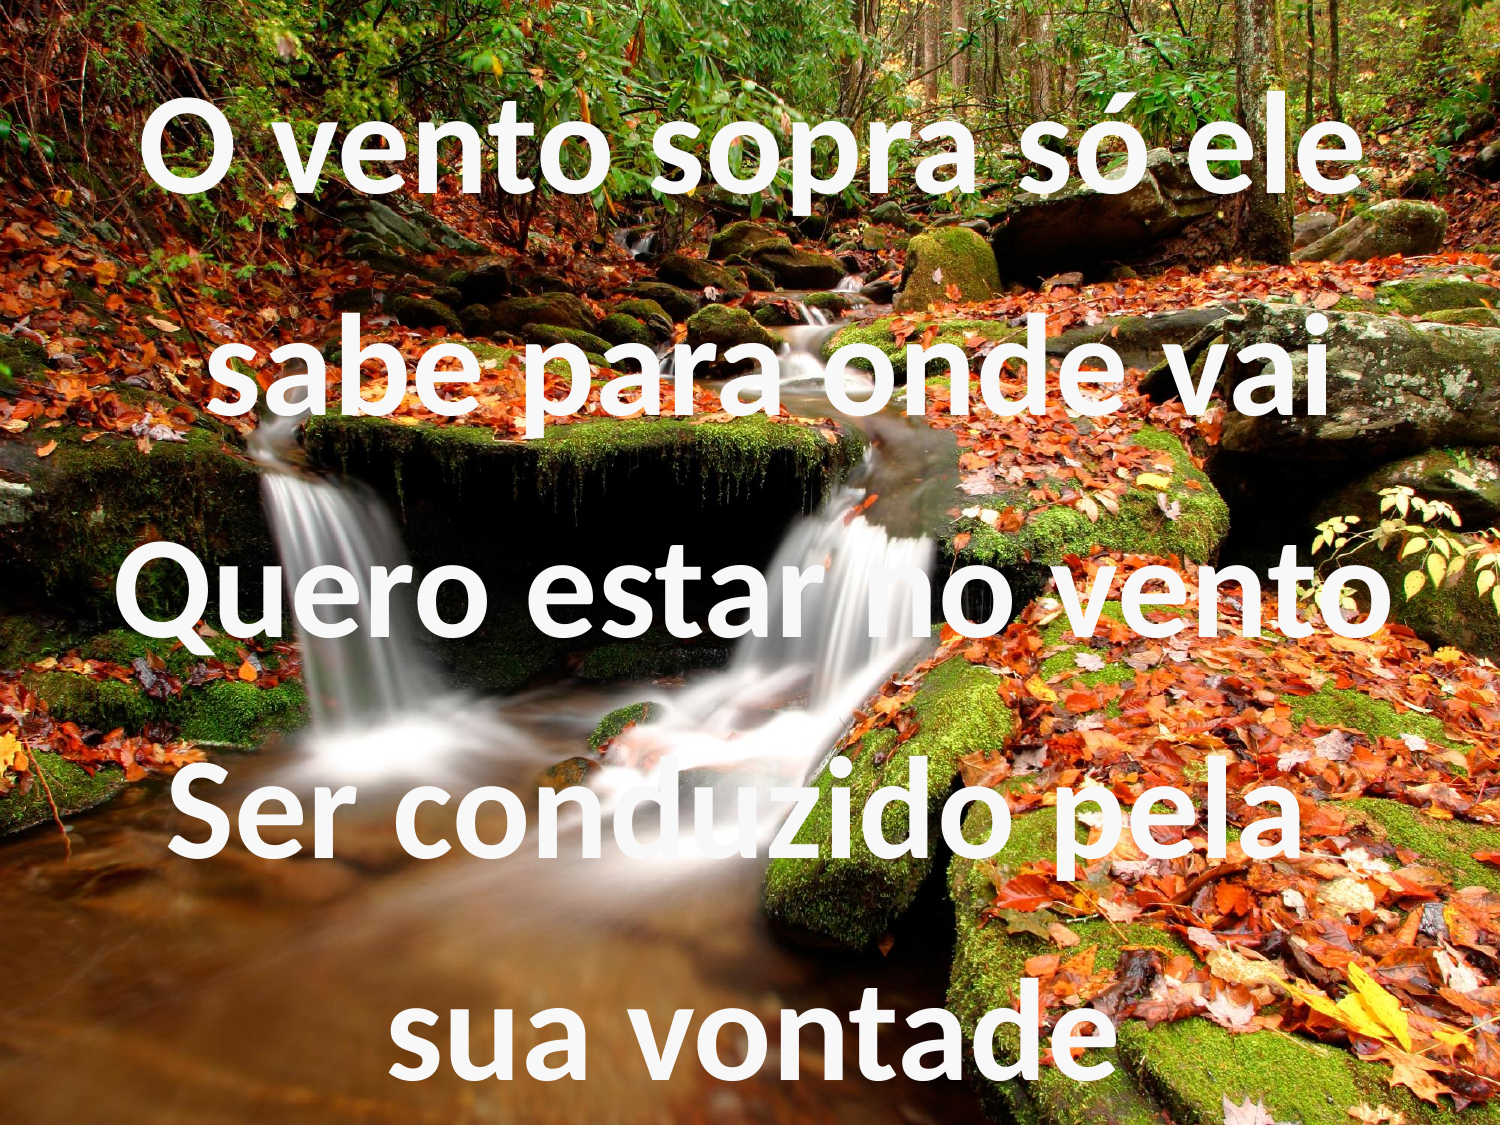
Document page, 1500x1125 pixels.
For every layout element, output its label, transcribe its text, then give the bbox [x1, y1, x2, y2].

picture [0, 0, 1500, 1125]
text_box O vento sopra só ele sabe para onde vai Quero estar no vento Ser conduzido pela sua vontade [41, 23, 1467, 1125]
